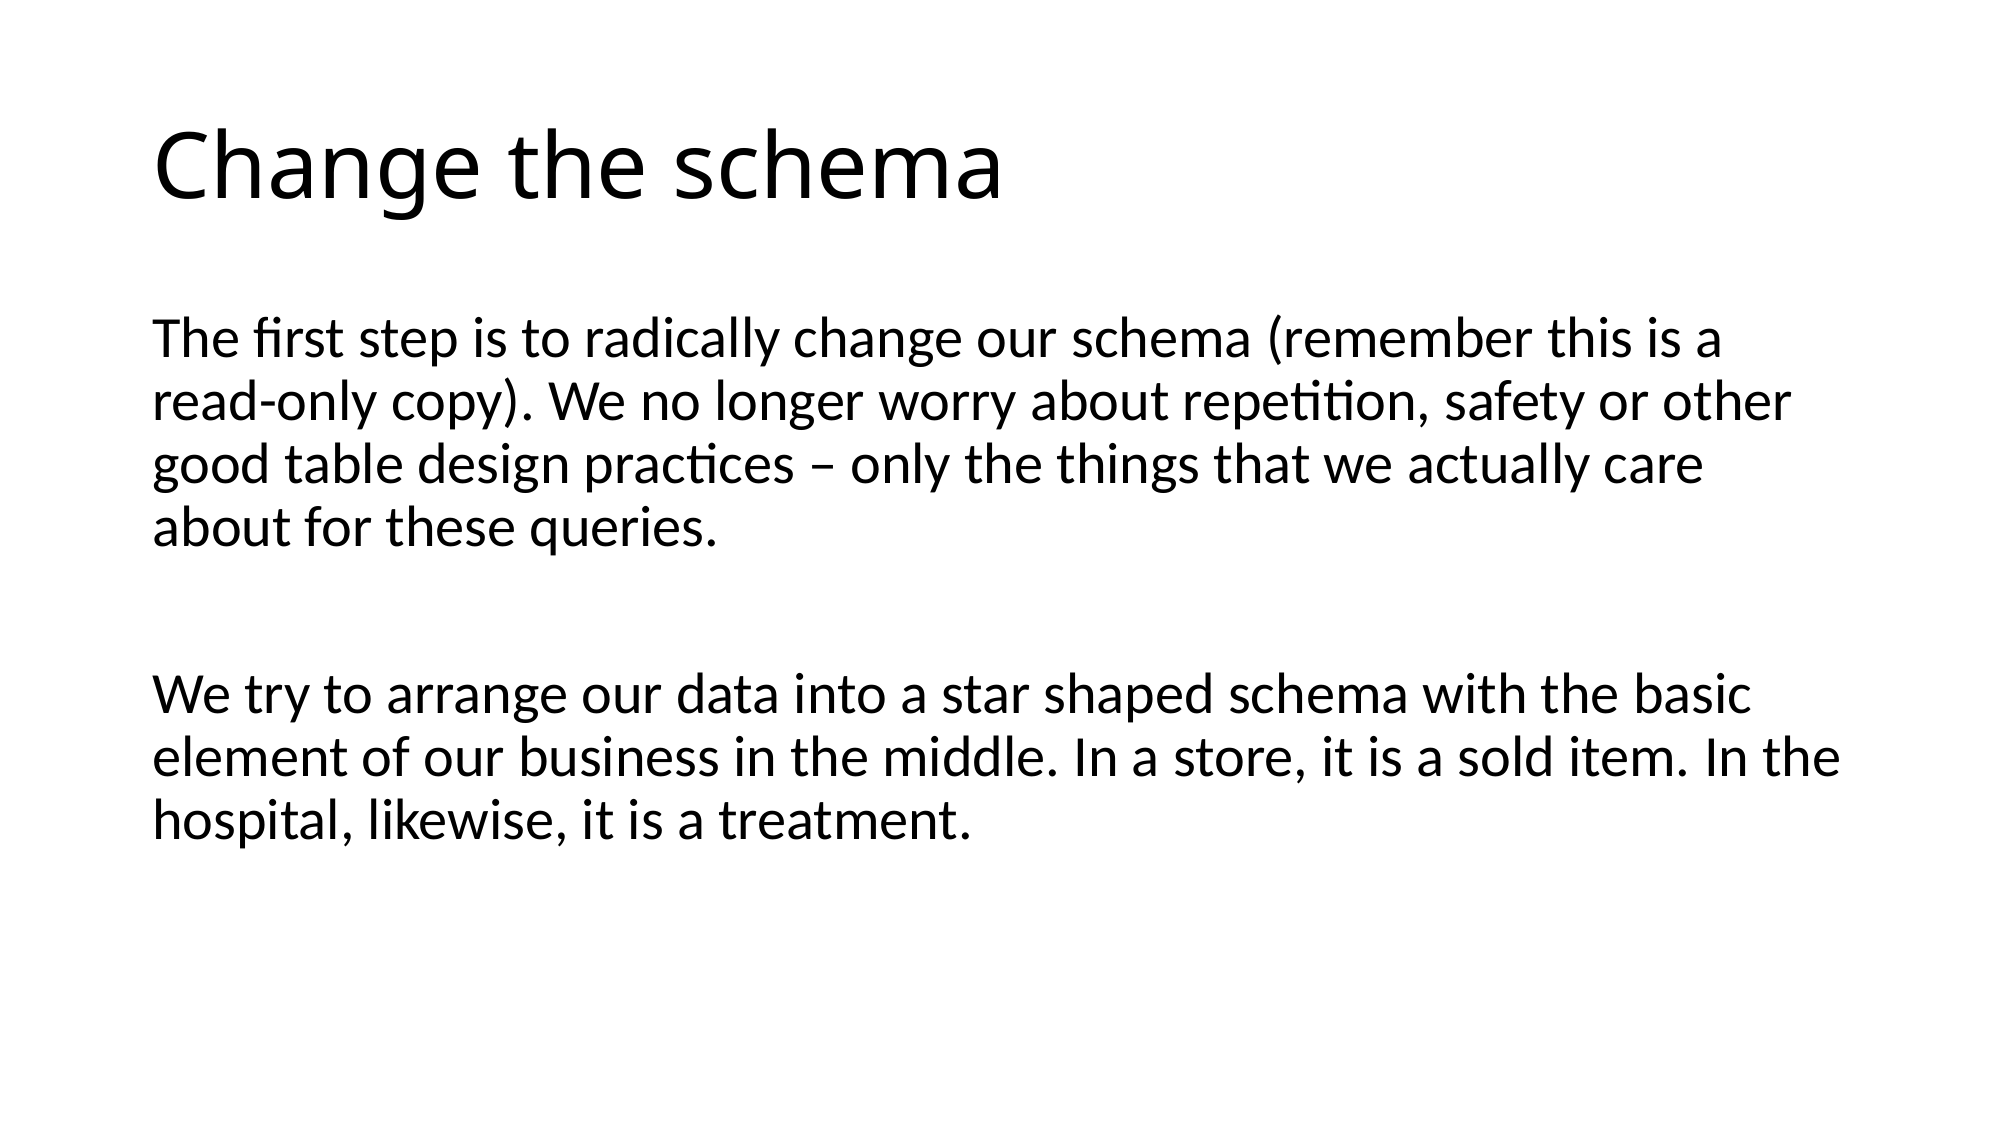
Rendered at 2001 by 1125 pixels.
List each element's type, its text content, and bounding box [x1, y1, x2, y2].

title Change the schema [137, 59, 1863, 278]
list The first step is to radically change our schema (remember this is a read-only copy). We no longer worry about repetition, safety or other good table design practices – only the things that we actually care about for these queries. We try to arrange our data into a star shaped schema with the basic element of our business in the middle. In a store, it is a sold item. In the hospital, likewise, it is a treatment. [137, 299, 1863, 1014]
